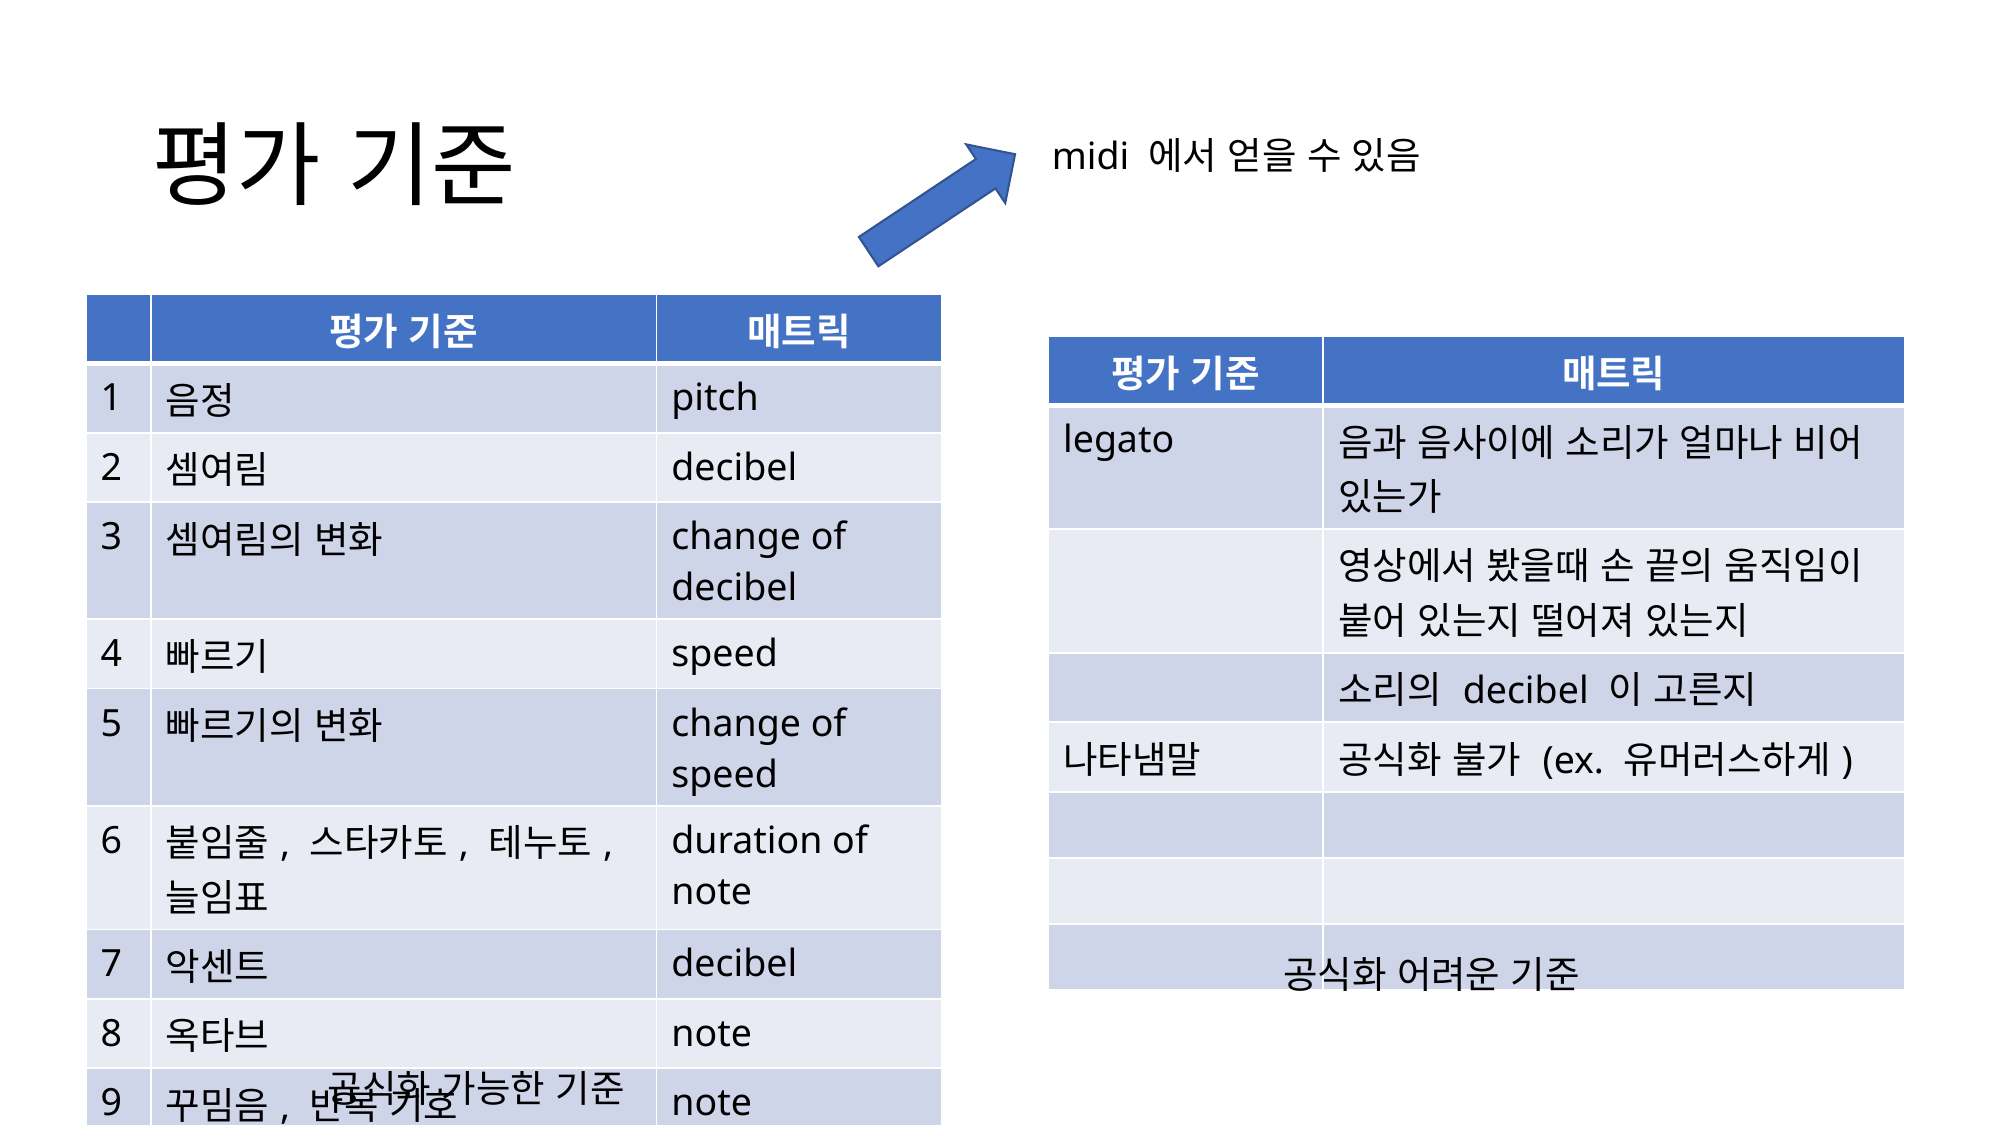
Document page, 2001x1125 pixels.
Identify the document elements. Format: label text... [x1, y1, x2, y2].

table_cell 음과 음사이에 소리가 얼마나 비어 있는가 [1324, 408, 1904, 528]
table_cell duration of note [657, 807, 941, 929]
table_cell [1049, 925, 1322, 989]
title 평가 기준 [137, 59, 1863, 278]
table_header 평가 기준 [1049, 337, 1322, 403]
table_cell note [657, 1000, 941, 1067]
table_cell [1049, 793, 1322, 857]
text_box midi 에서 얻을 수 있음 [1037, 124, 1437, 185]
table_cell 영상에서 봤을때 손 끝의 움직임이 붙어 있는지 떨어져 있는지 [1324, 530, 1904, 652]
table_cell 공식화 불가 (ex. 유머러스하게) [1324, 723, 1904, 791]
table_cell 2 [87, 434, 150, 501]
table_cell decibel [657, 930, 941, 998]
table_cell 9 [87, 1069, 150, 1125]
table_cell note [657, 1069, 941, 1125]
table_header 평가 기준 [152, 295, 656, 361]
table_cell [1324, 859, 1904, 923]
table_cell 4 [87, 620, 150, 688]
table_header 매트릭 [657, 295, 941, 361]
table_header [87, 295, 150, 361]
table_cell 셈여림의 변화 [152, 503, 656, 618]
table_cell [1324, 925, 1904, 989]
table_cell 셈여림 [152, 434, 656, 501]
table_cell [1049, 530, 1322, 652]
table_cell [1324, 793, 1904, 857]
table_cell [1049, 654, 1322, 721]
table_cell legato [1049, 408, 1322, 528]
text_box 공식화 어려운 기준 [1268, 943, 1596, 1003]
table_cell 8 [87, 1000, 150, 1067]
table_cell 꾸밈음, 반복 기호 [152, 1069, 656, 1125]
table_cell [1049, 859, 1322, 923]
text_box 공식화 가능한 기준 [312, 1057, 640, 1118]
table_cell 악센트 [152, 930, 656, 998]
table_header 매트릭 [1324, 337, 1904, 403]
text_box [857, 142, 1017, 268]
table_cell 5 [87, 689, 150, 805]
table_cell 음정 [152, 366, 656, 432]
table_cell decibel [657, 434, 941, 501]
table_cell change of speed [657, 689, 941, 805]
table_cell 1 [87, 366, 150, 432]
table_cell 7 [87, 930, 150, 998]
table_cell 붙임줄, 스타카토, 테누토, 늘임표 [152, 807, 656, 929]
table_cell 3 [87, 503, 150, 618]
table_cell 옥타브 [152, 1000, 656, 1067]
table_cell 6 [87, 807, 150, 929]
table_cell 빠르기의 변화 [152, 689, 656, 805]
table_cell speed [657, 620, 941, 688]
table_cell 빠르기 [152, 620, 656, 688]
table_cell 나타냄말 [1049, 723, 1322, 791]
table_cell pitch [657, 366, 941, 432]
table_cell change of decibel [657, 503, 941, 618]
table_cell 소리의 decibel 이 고른지 [1324, 654, 1904, 721]
